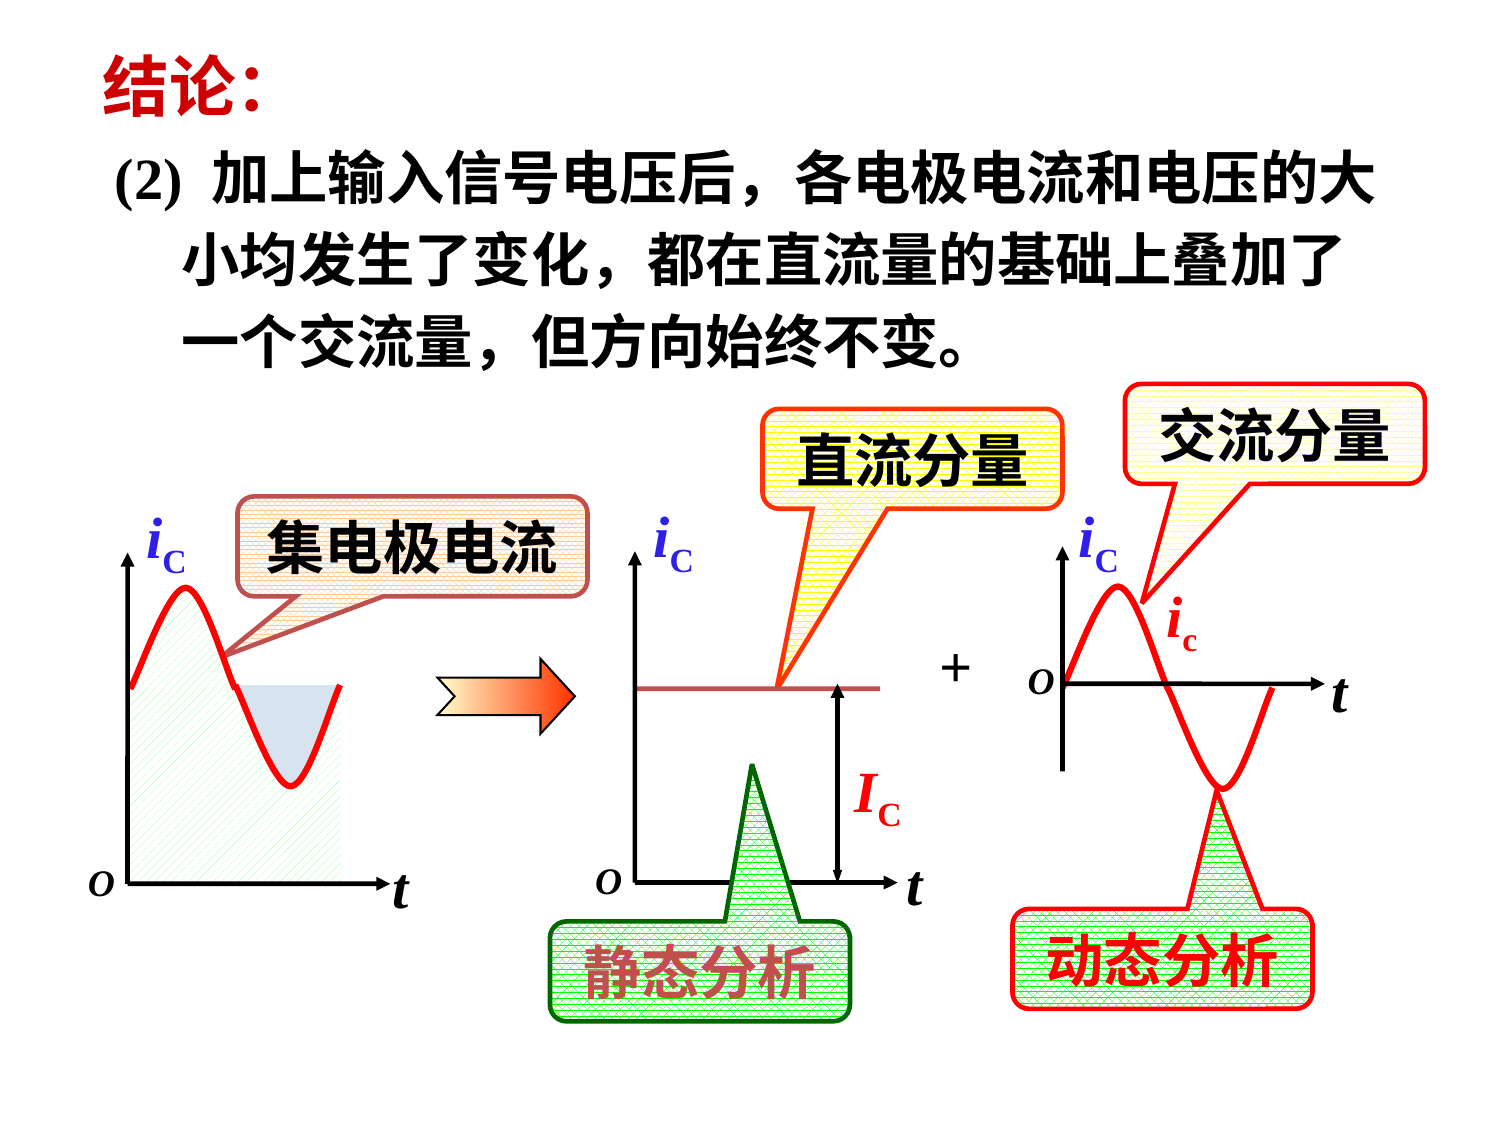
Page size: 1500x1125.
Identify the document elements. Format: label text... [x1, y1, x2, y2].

text_box 直流分量 [762, 408, 1063, 509]
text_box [1012, 496, 1363, 790]
text_box (2) 加上输入信号电压后，各电极电流和电压的大 小均发生了变化，都在直流量的基础上叠加了 一个交流量，但方向始终不变。 [99, 134, 1413, 383]
title 结论： [87, 37, 525, 150]
text_box 动态分析 [1012, 798, 1313, 1009]
text_box 集电极电流 [425, 496, 576, 597]
text_box 静态分析 [549, 921, 850, 1022]
text_box 交流分量 [1124, 383, 1425, 494]
text_box [437, 658, 574, 734]
text_box + [942, 621, 1007, 707]
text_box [579, 496, 938, 926]
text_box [72, 497, 425, 928]
text_box [62, 24, 325, 125]
